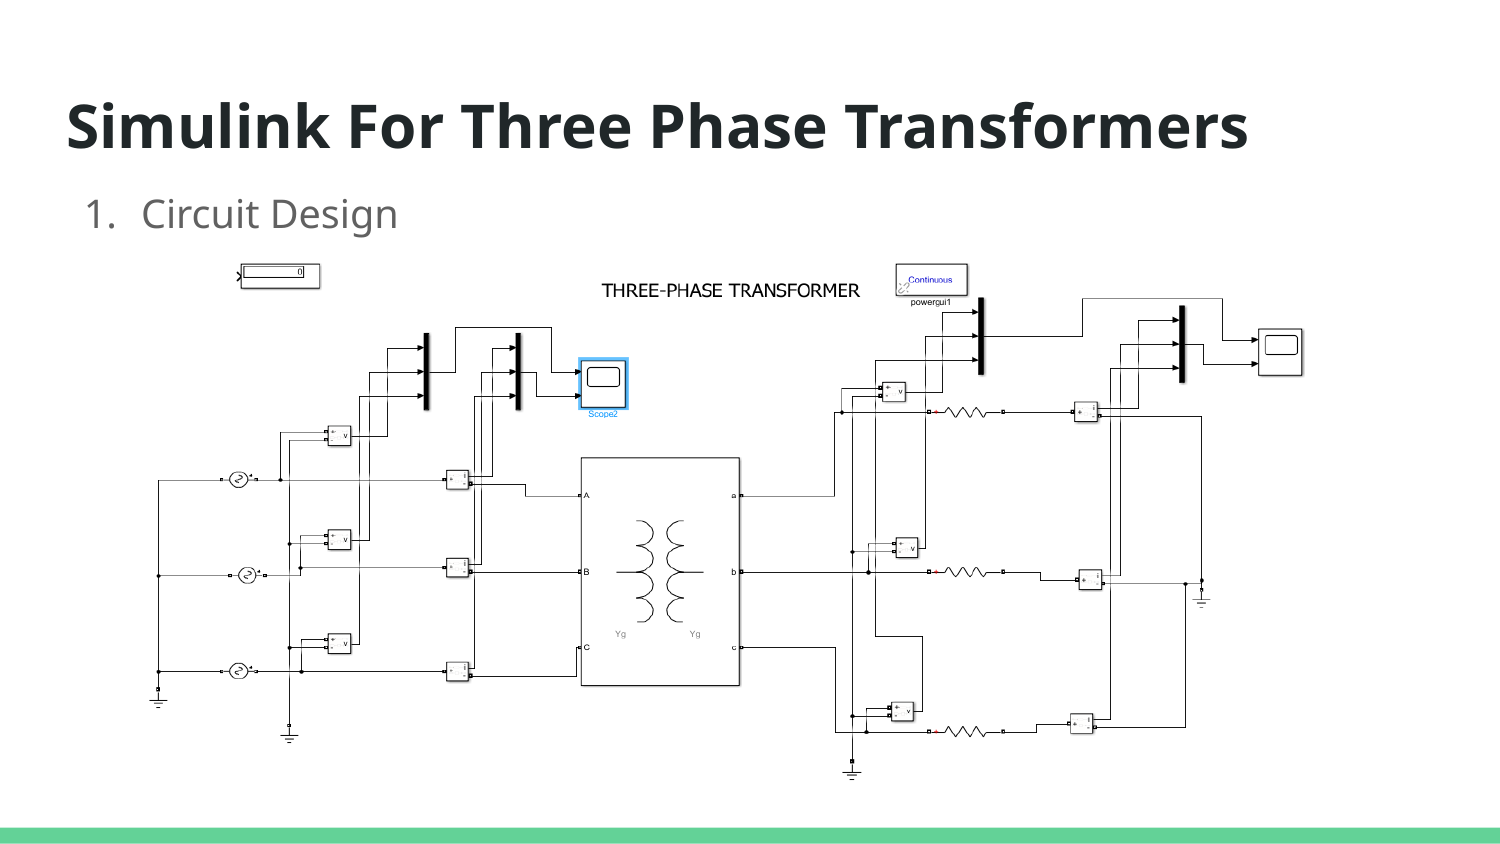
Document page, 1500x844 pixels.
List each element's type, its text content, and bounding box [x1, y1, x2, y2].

title Simulink For Three Phase Transformers [51, 72, 1449, 167]
picture [59, 243, 1331, 805]
list Circuit Design [51, 166, 491, 261]
